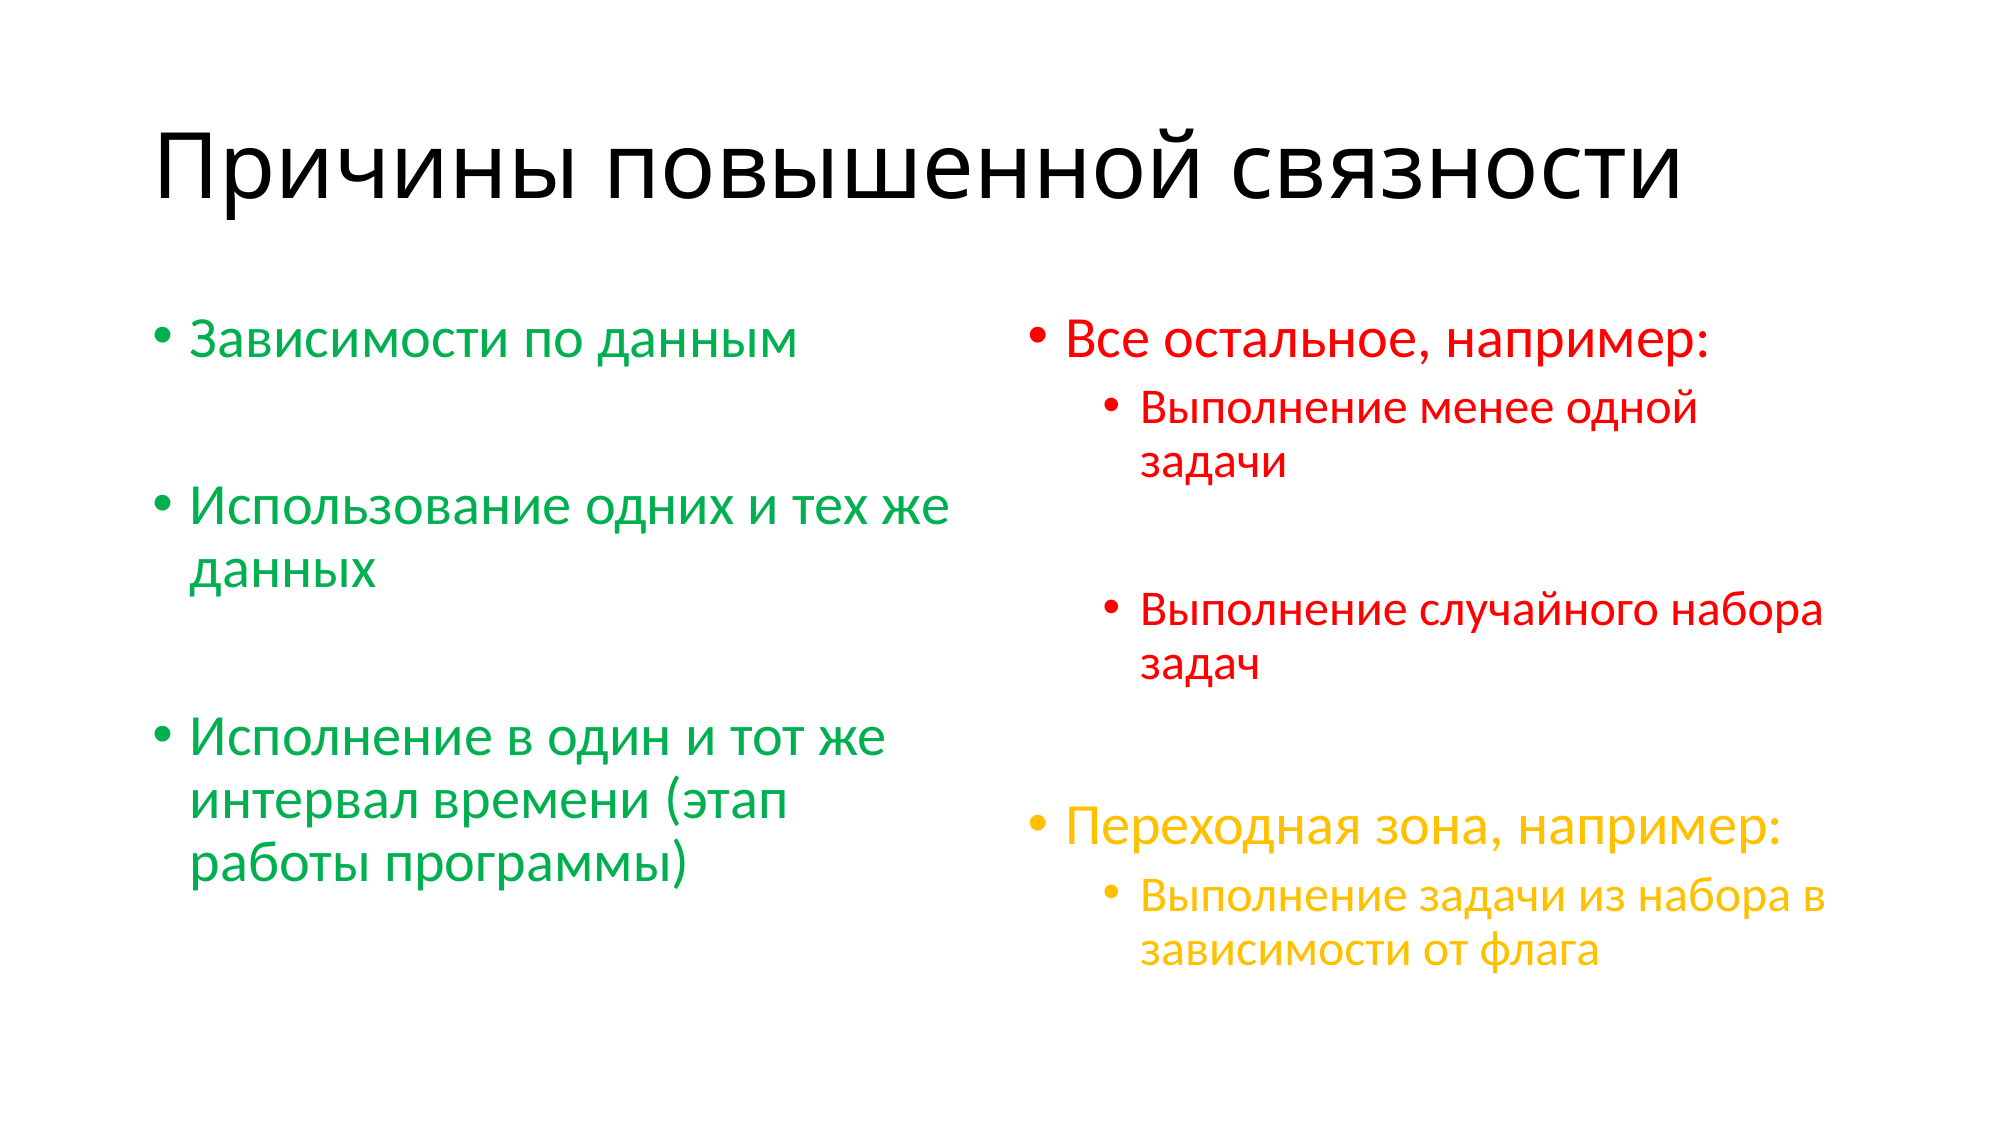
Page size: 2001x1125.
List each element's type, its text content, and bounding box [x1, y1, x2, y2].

title Причины повышенной связности [137, 59, 1863, 278]
list Зависимости по данным Использование одних и тех же данных Исполнение в один и тот же интервал времени (этап работы программы) [137, 299, 988, 1014]
list Все остальное, например: Выполнение менее одной задачи Выполнение случайного набора задач Переходная зона, например: Выполнение задачи из набора в зависимости от флага [1012, 299, 1863, 1014]
